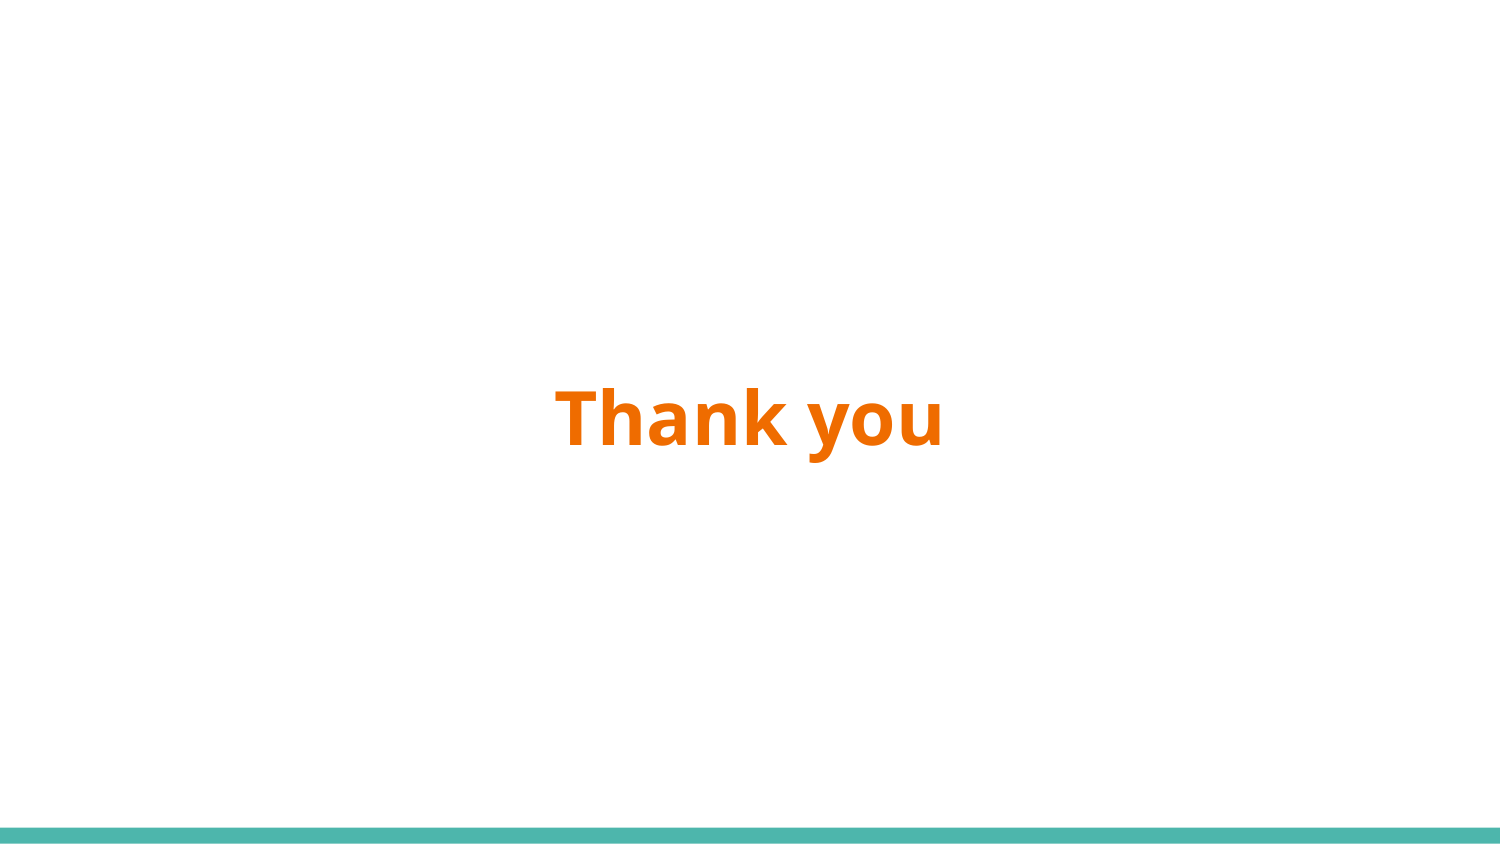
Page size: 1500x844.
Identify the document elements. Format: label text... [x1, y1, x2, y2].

list Thank you [51, 207, 1449, 750]
slide_number [1389, 764, 1480, 830]
